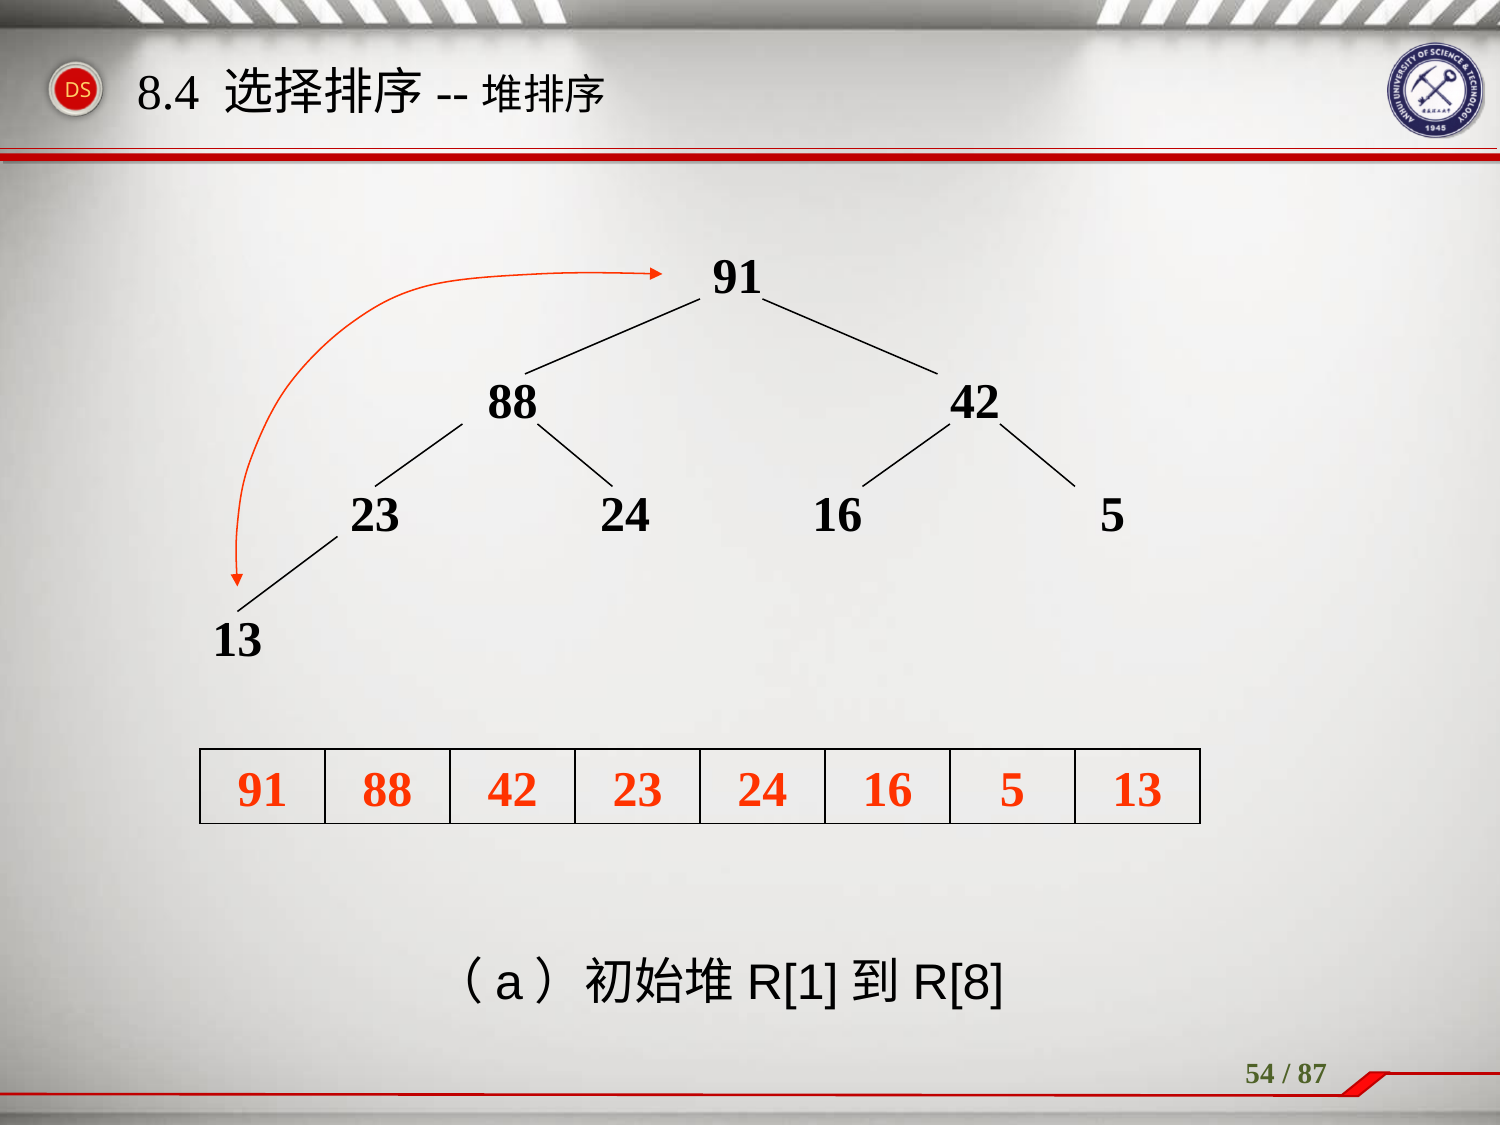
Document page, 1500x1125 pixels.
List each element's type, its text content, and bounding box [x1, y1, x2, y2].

text_box 91 [200, 748, 324, 824]
text_box 5 [950, 748, 1074, 824]
text_box 8.4 选择排序--堆排序 [122, 42, 1376, 137]
text_box 23 [324, 473, 425, 549]
picture [0, 1075, 1500, 1125]
text_box 5 [1062, 473, 1163, 549]
text_box [230, 267, 663, 587]
picture [0, 0, 1500, 153]
text_box 88 [462, 361, 563, 437]
text_box 13 [187, 598, 288, 674]
text_box 23 [575, 748, 699, 824]
text_box 16 [787, 473, 888, 549]
text_box 16 [825, 748, 950, 824]
text_box 88 [324, 748, 450, 824]
text_box （a）初始堆R[1]到R[8] [287, 936, 1150, 1012]
text_box 42 [450, 748, 575, 824]
text_box 13 [1074, 748, 1200, 824]
text_box 24 [699, 748, 825, 824]
text_box 42 [924, 361, 1025, 437]
text_box 91 [687, 236, 788, 312]
picture [0, 161, 1500, 1094]
text_box 24 [575, 473, 675, 549]
